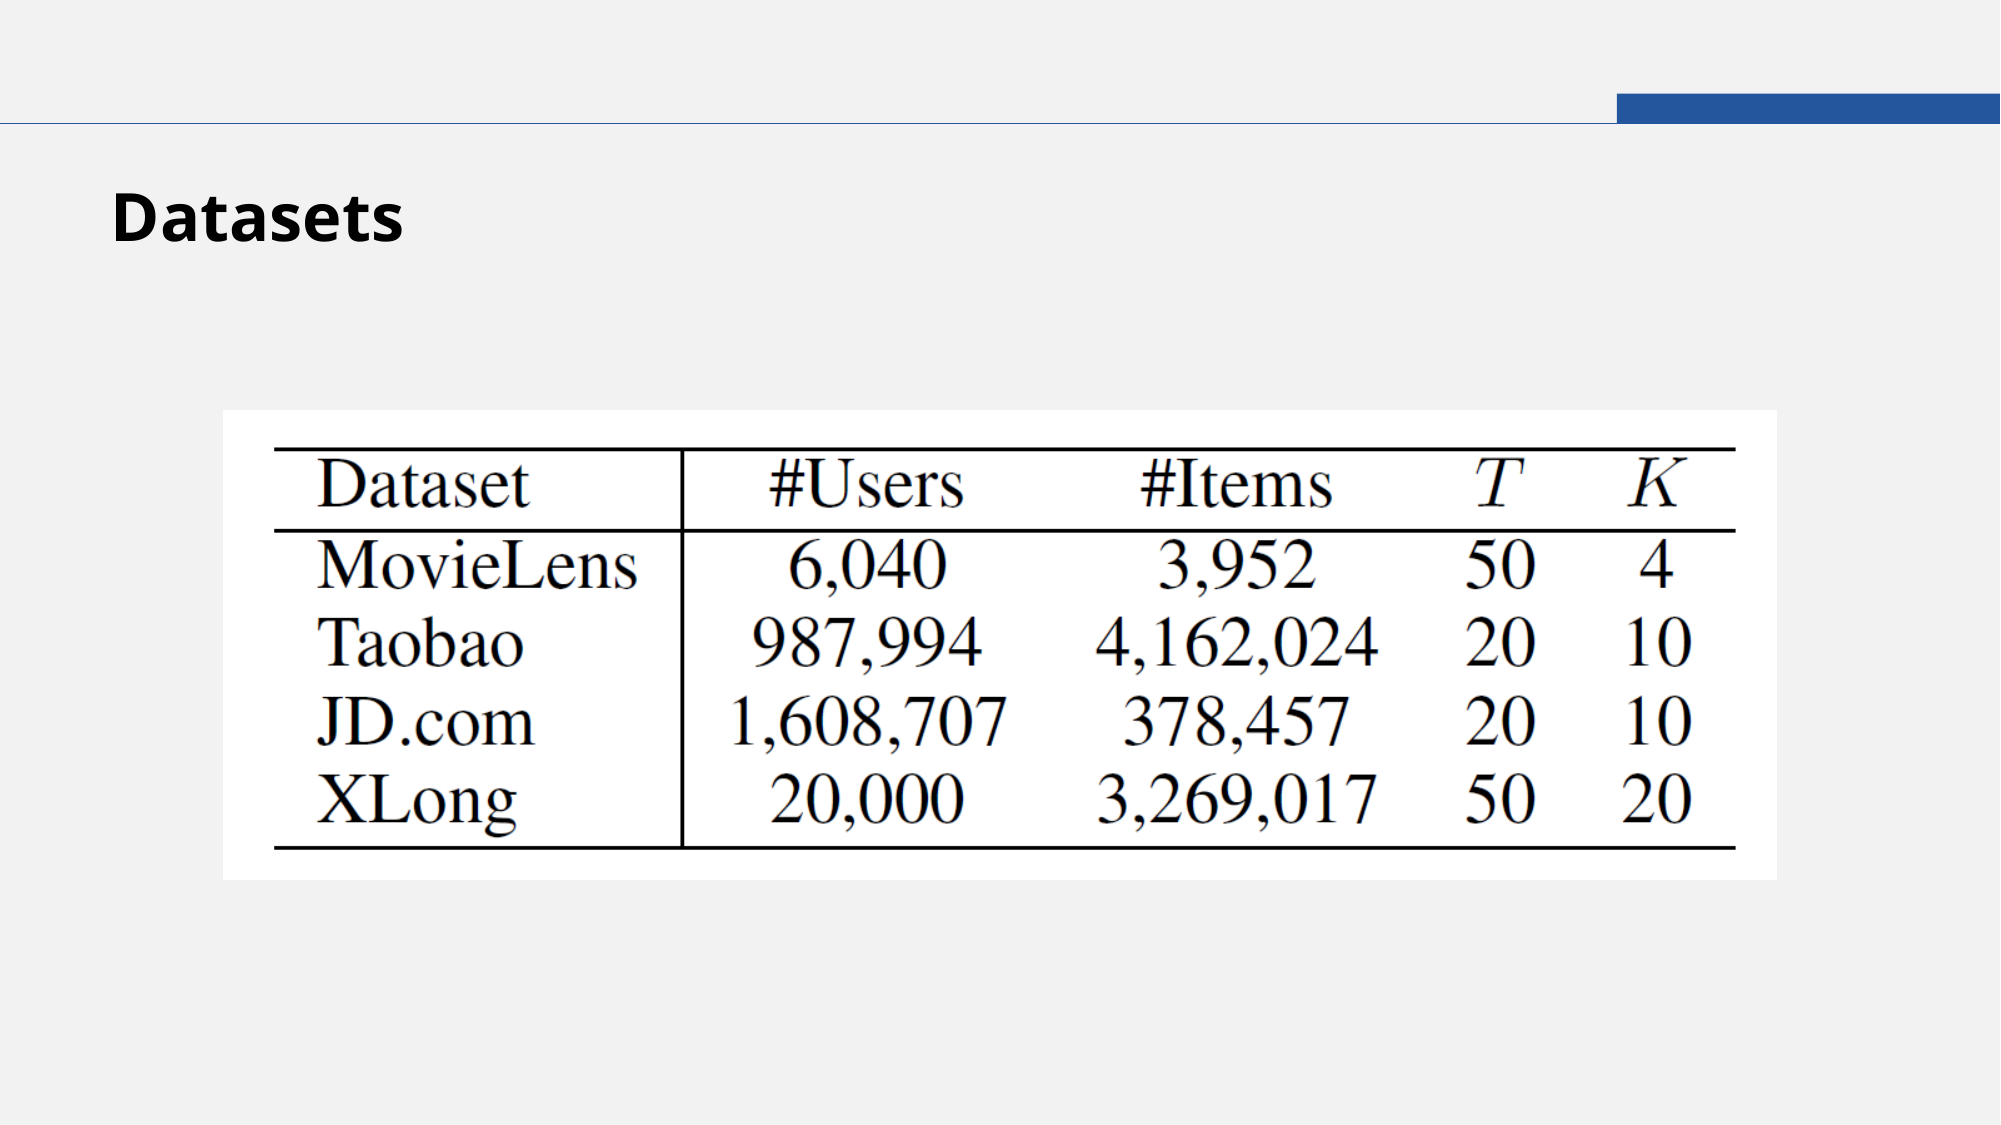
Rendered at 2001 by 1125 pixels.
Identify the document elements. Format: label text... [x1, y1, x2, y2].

text_box Datasets [96, 167, 420, 263]
picture [222, 410, 1777, 880]
